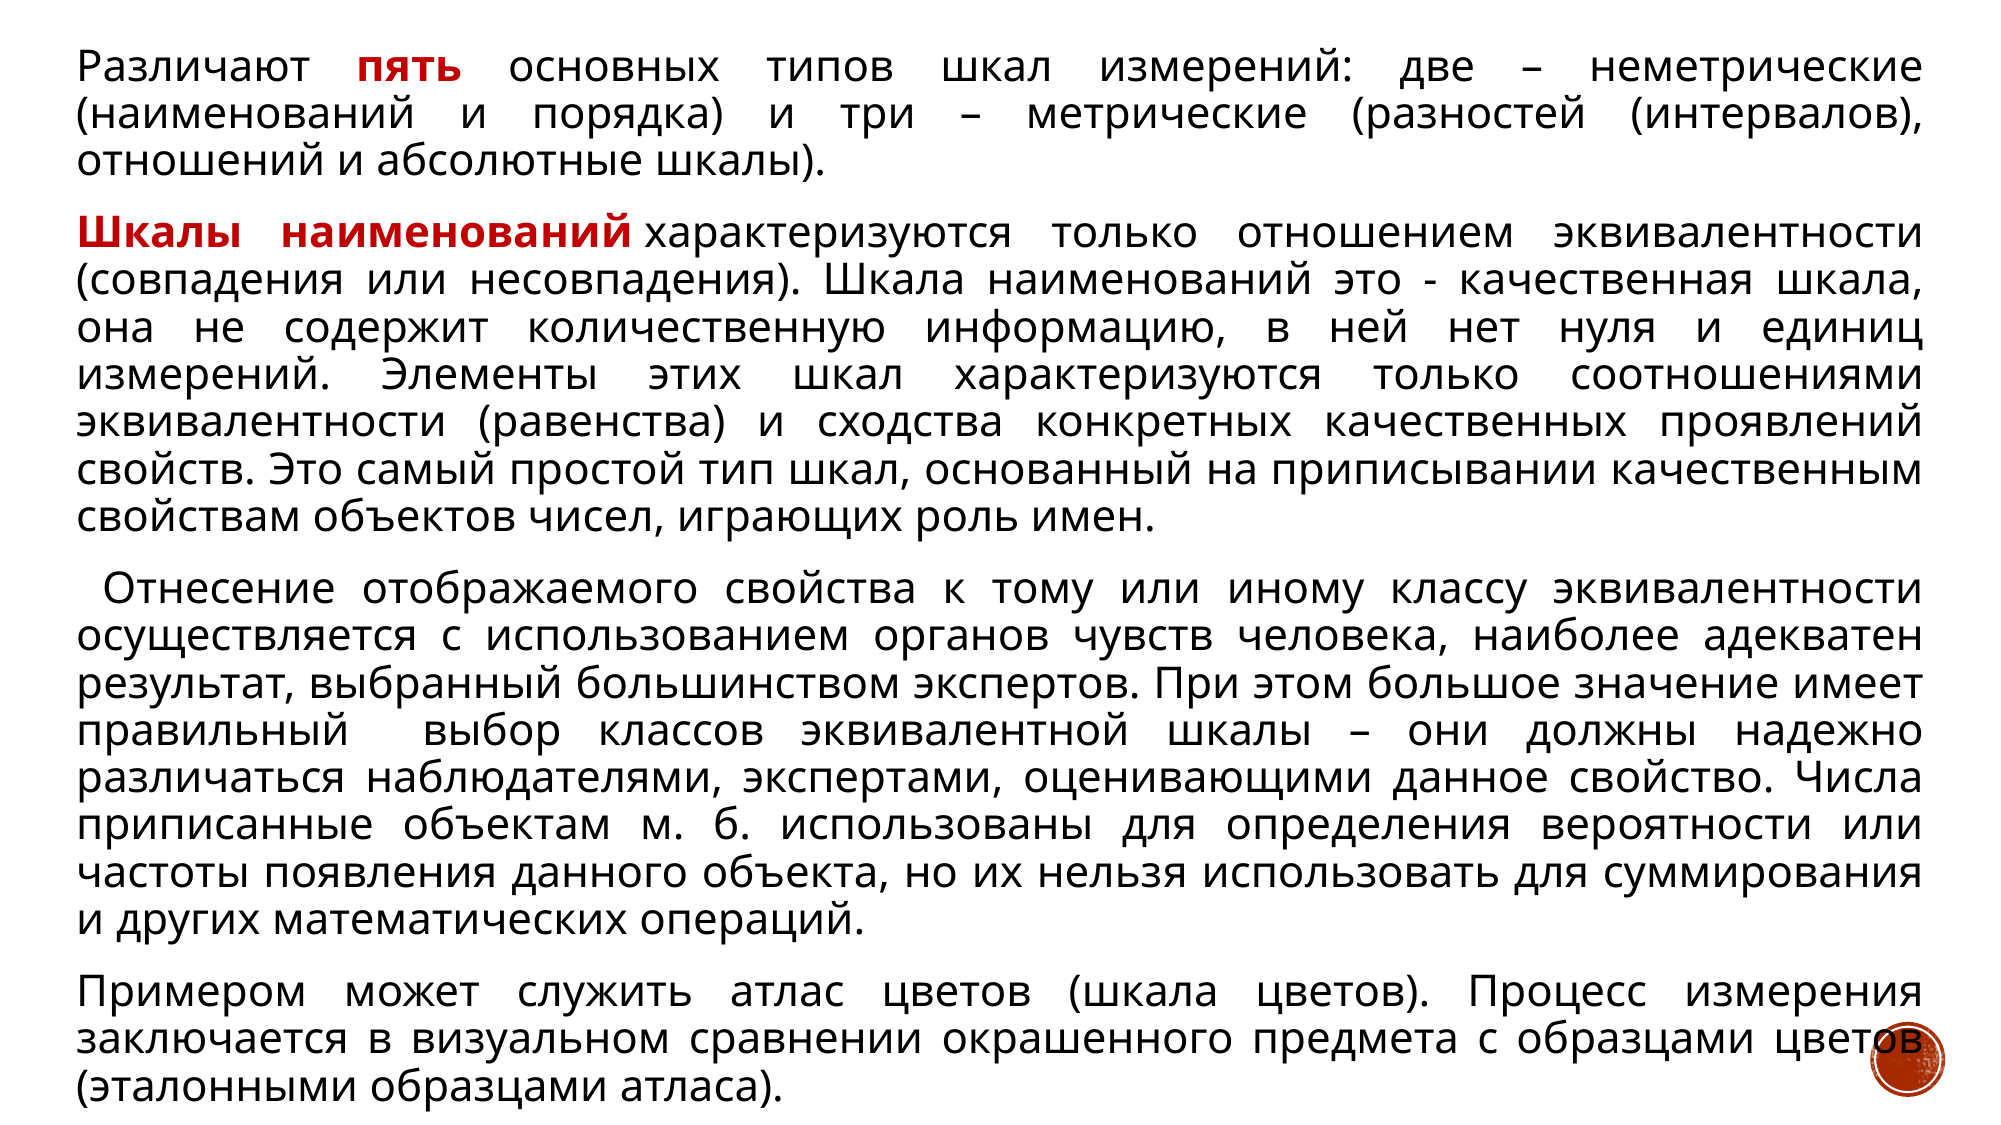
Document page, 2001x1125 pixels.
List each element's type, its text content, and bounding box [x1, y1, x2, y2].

list Различают пять основных типов шкал измерений: две – неметрические (наименований и порядка) и три – метрические (разностей (интервалов), отношений и абсолютные шкалы). Шкалы наименований характеризуются только отношением эквивалентности (совпадения или несовпадения). Шкала наименований это - качественная шкала, она не содержит количественную информацию, в ней нет нуля и единиц измерений. Элементы этих шкал характеризуются только соотношениями эквивалентности (равенства) и сходства конкретных качественных проявлений свойств. Это самый простой тип шкал, основанный на приписывании качественным свойствам объектов чисел, играющих роль имен. Отнесение отображаемого свойства к тому или иному классу эквивалентности осуществляется с использованием органов чувств человека, наиболее адекватен результат, выбранный большинством экспертов. При этом большое значение имеет правильный выбор классов эквивалентной шкалы – они должны надежно различаться наблюдателями, экспертами, оценивающими данное свойство. Числа приписанные объектам м. б. использованы для определения вероятности или частоты появления данного объекта, но их нельзя использовать для суммирования и других математических операций. Примером может служить атлас цветов (шкала цветов). Процесс измерения заключается в визуальном сравнении окрашенного предмета с образцами цветов (эталонными образцами атласа). [61, 35, 1940, 1071]
